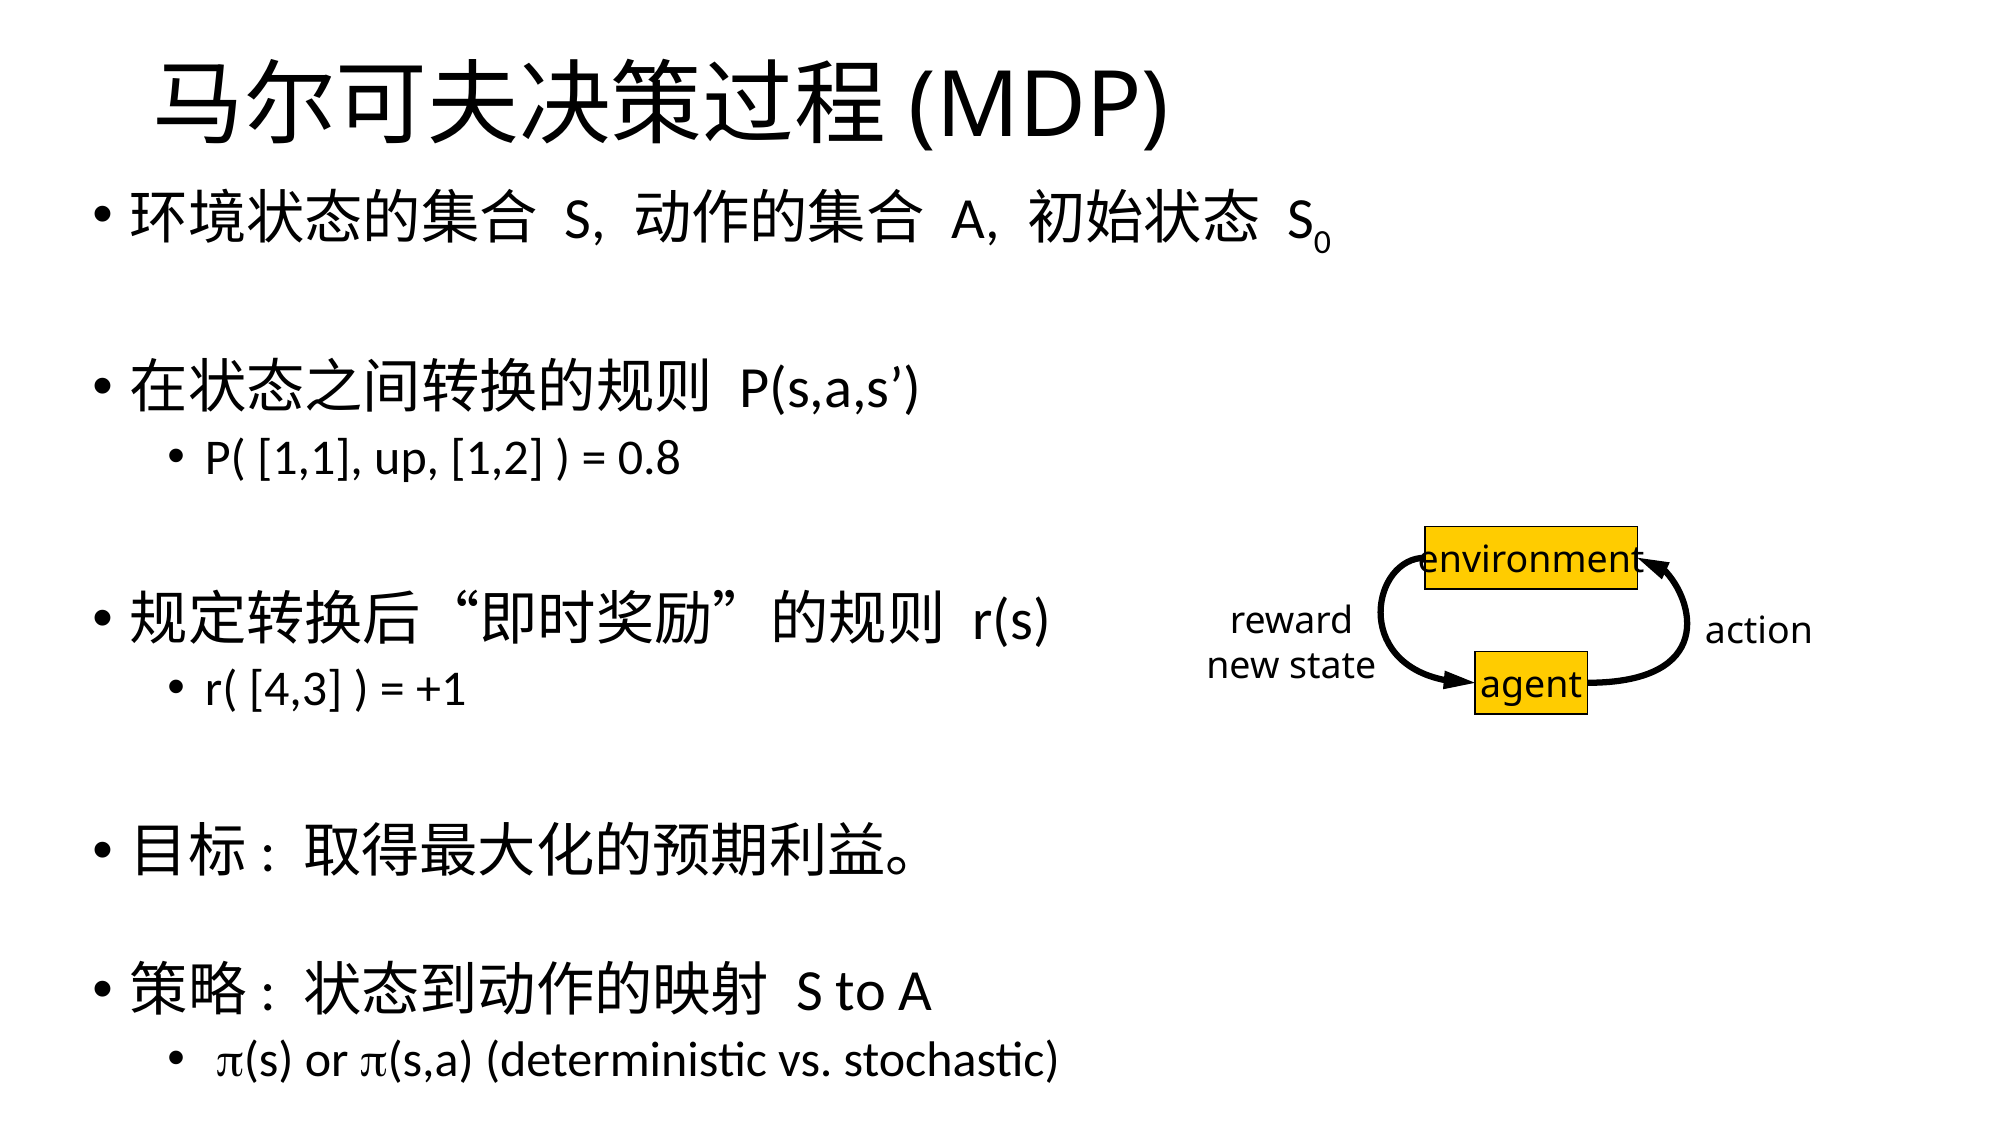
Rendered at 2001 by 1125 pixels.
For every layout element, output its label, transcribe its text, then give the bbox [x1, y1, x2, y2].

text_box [1587, 557, 1638, 683]
text_box reward new state [1191, 589, 1392, 694]
text_box agent [1475, 651, 1588, 714]
text_box action [1690, 598, 1828, 659]
text_box 环境状态的集合 S, 动作的集合 A, 初始状态 S0 在状态之间转换的规则 P(s,a,s’) P( [1,1], up, [1,2] ) = 0.8 规定转换后“即时奖励”的规则 r(s) r( [4,3] ) = +1 目标: 取得最大化的预期利益。 策略: 状态到动作的映射 S to A (s) or (s,a) (deterministic vs. stochastic) [77, 174, 1428, 1100]
title 马尔可夫决策过程(MDP) [137, 0, 1863, 216]
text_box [1424, 557, 1475, 683]
text_box environment [1424, 526, 1638, 589]
